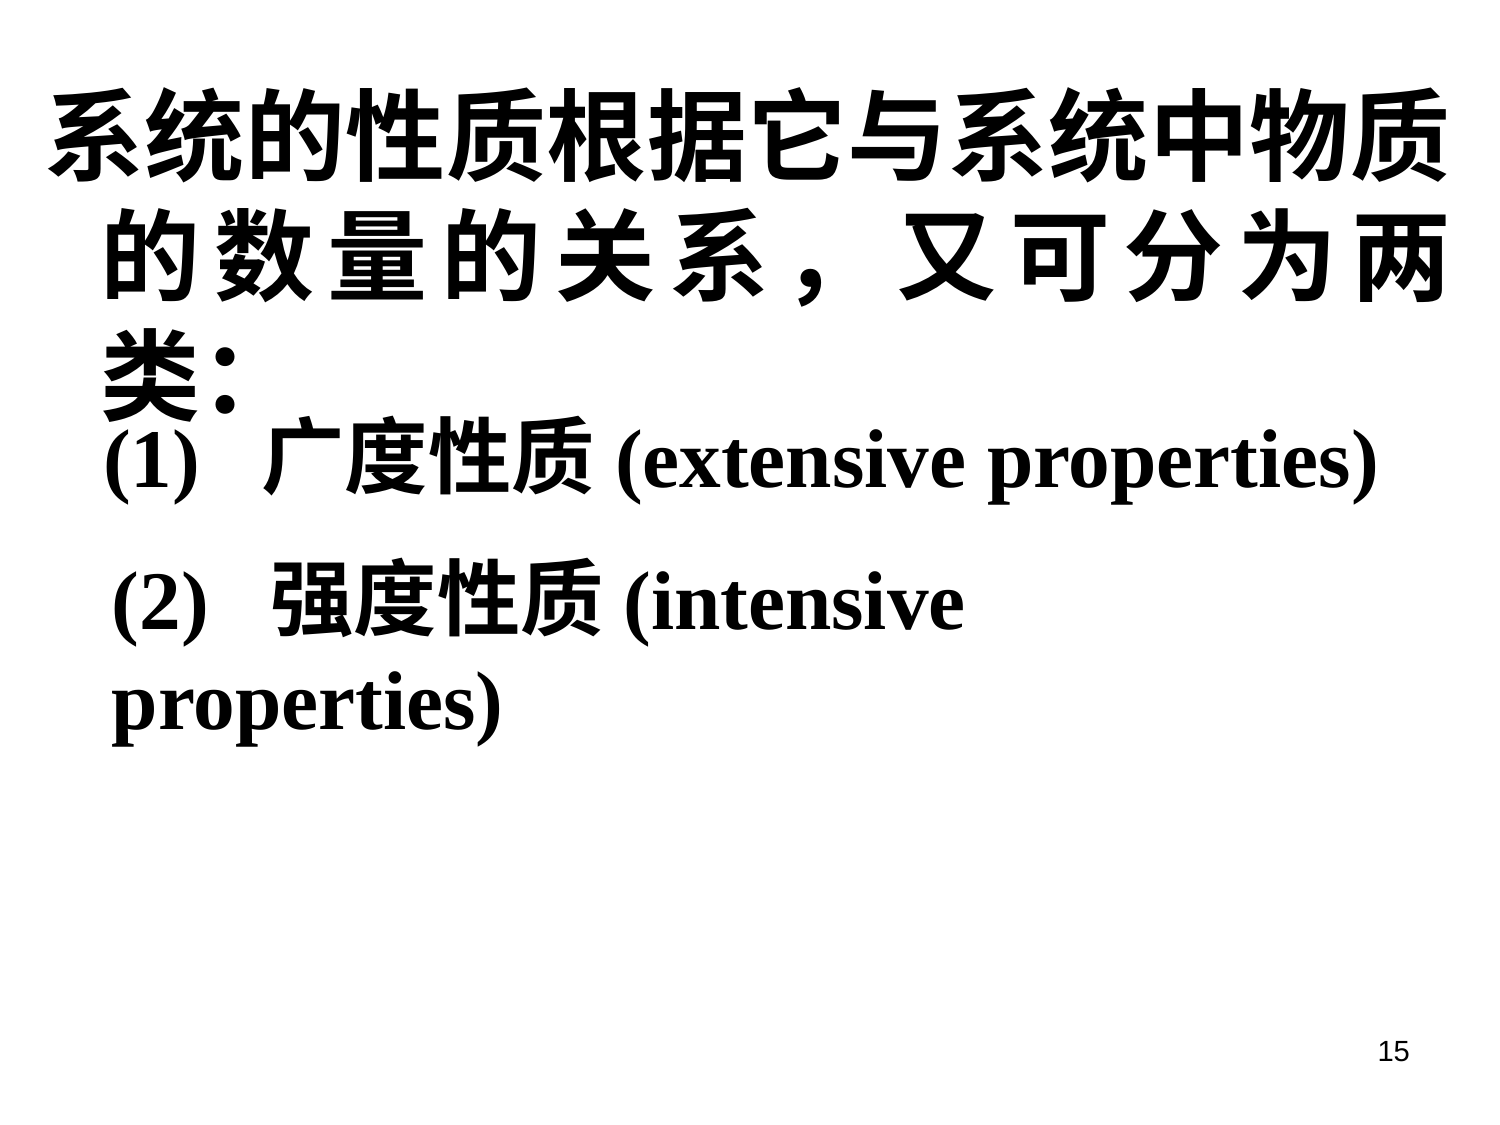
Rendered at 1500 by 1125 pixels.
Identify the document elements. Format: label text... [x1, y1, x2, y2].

list 系统的性质根据它与系统中物质的数量的关系，又可分为两类： [29, 66, 1467, 331]
text_box (2) 强度性质(intensive properties) [97, 538, 1373, 754]
text_box (1) 广度性质(extensive properties) [88, 397, 1459, 512]
slide_number 15 [1074, 1024, 1425, 1103]
